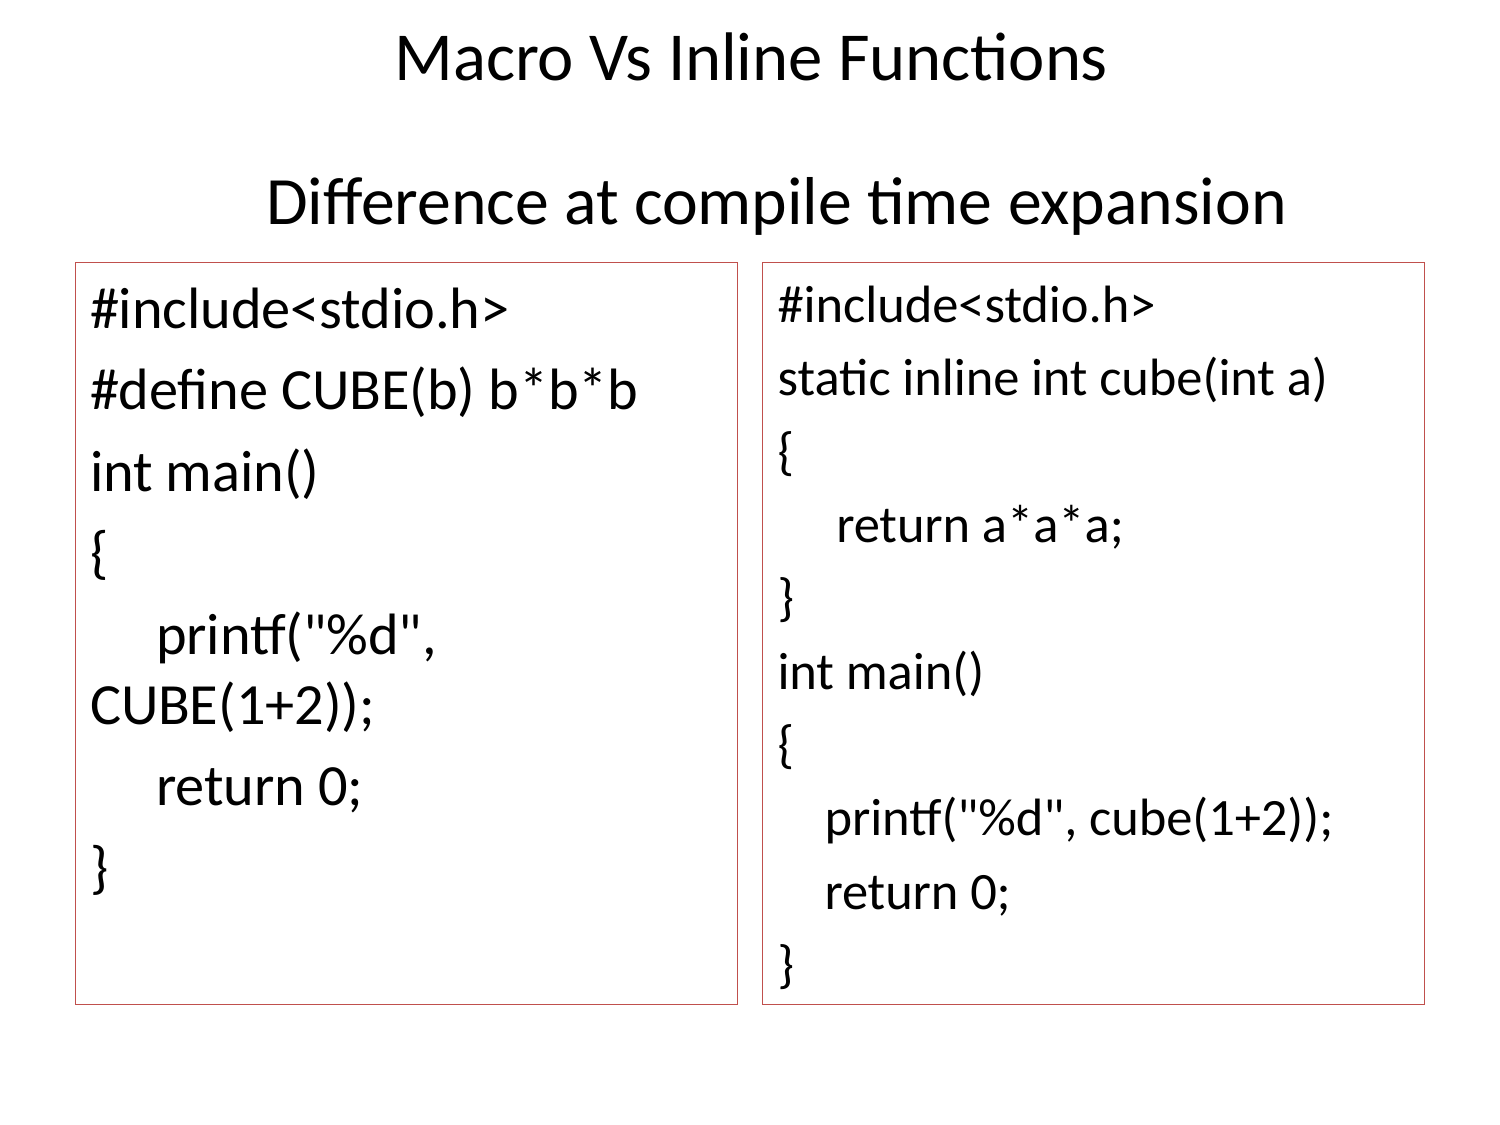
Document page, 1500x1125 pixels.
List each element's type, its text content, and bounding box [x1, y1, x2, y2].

list #include<stdio.h> #define CUBE(b) b*b*b int main() { printf("%d", CUBE(1+2)); return 0; } [75, 262, 738, 1005]
list #include<stdio.h> static inline int cube(int a) { return a*a*a; } int main() { printf("%d", cube(1+2)); return 0; } [762, 262, 1425, 1005]
text_box Difference at compile time expansion [101, 148, 1452, 247]
title Macro Vs Inline Functions [76, 4, 1427, 102]
